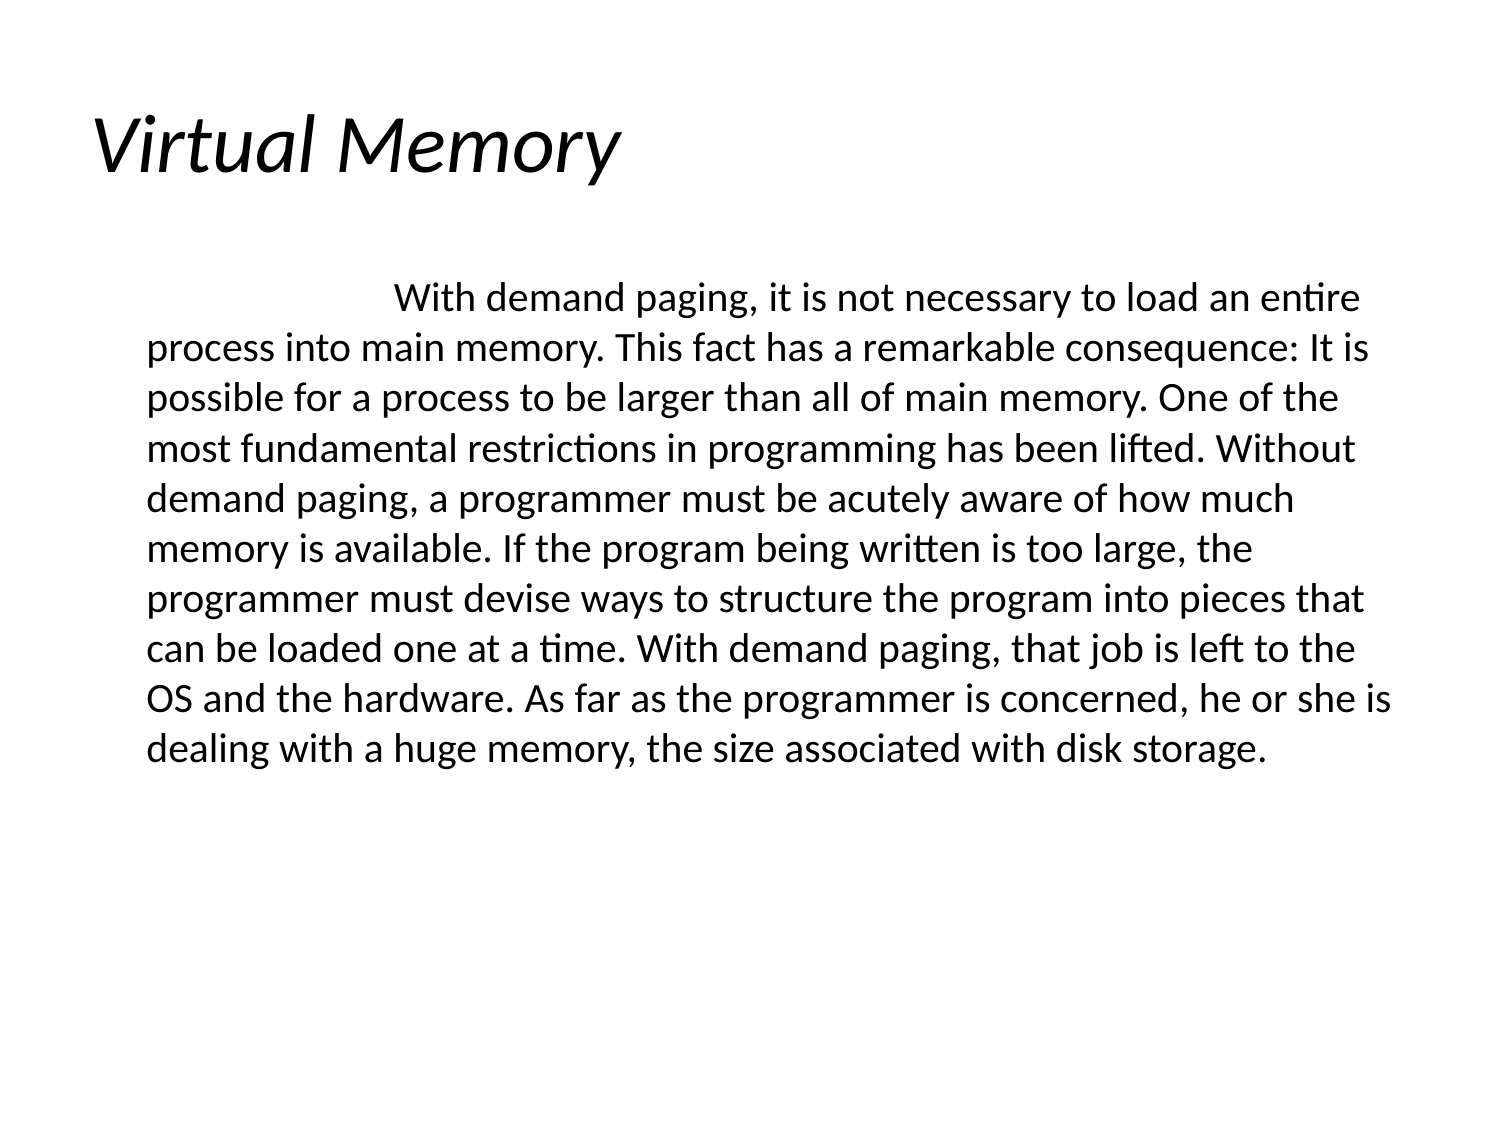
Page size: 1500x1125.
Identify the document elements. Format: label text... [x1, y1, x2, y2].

title Virtual Memory [75, 45, 1425, 233]
list With demand paging, it is not necessary to load an entire process into main memory. This fact has a remarkable consequence: It is possible for a process to be larger than all of main memory. One of the most fundamental restrictions in programming has been lifted. Without demand paging, a programmer must be acutely aware of how much memory is available. If the program being written is too large, the programmer must devise ways to structure the program into pieces that can be loaded one at a time. With demand paging, that job is left to the OS and the hardware. As far as the programmer is concerned, he or she is dealing with a huge memory, the size associated with disk storage. [75, 262, 1425, 1005]
